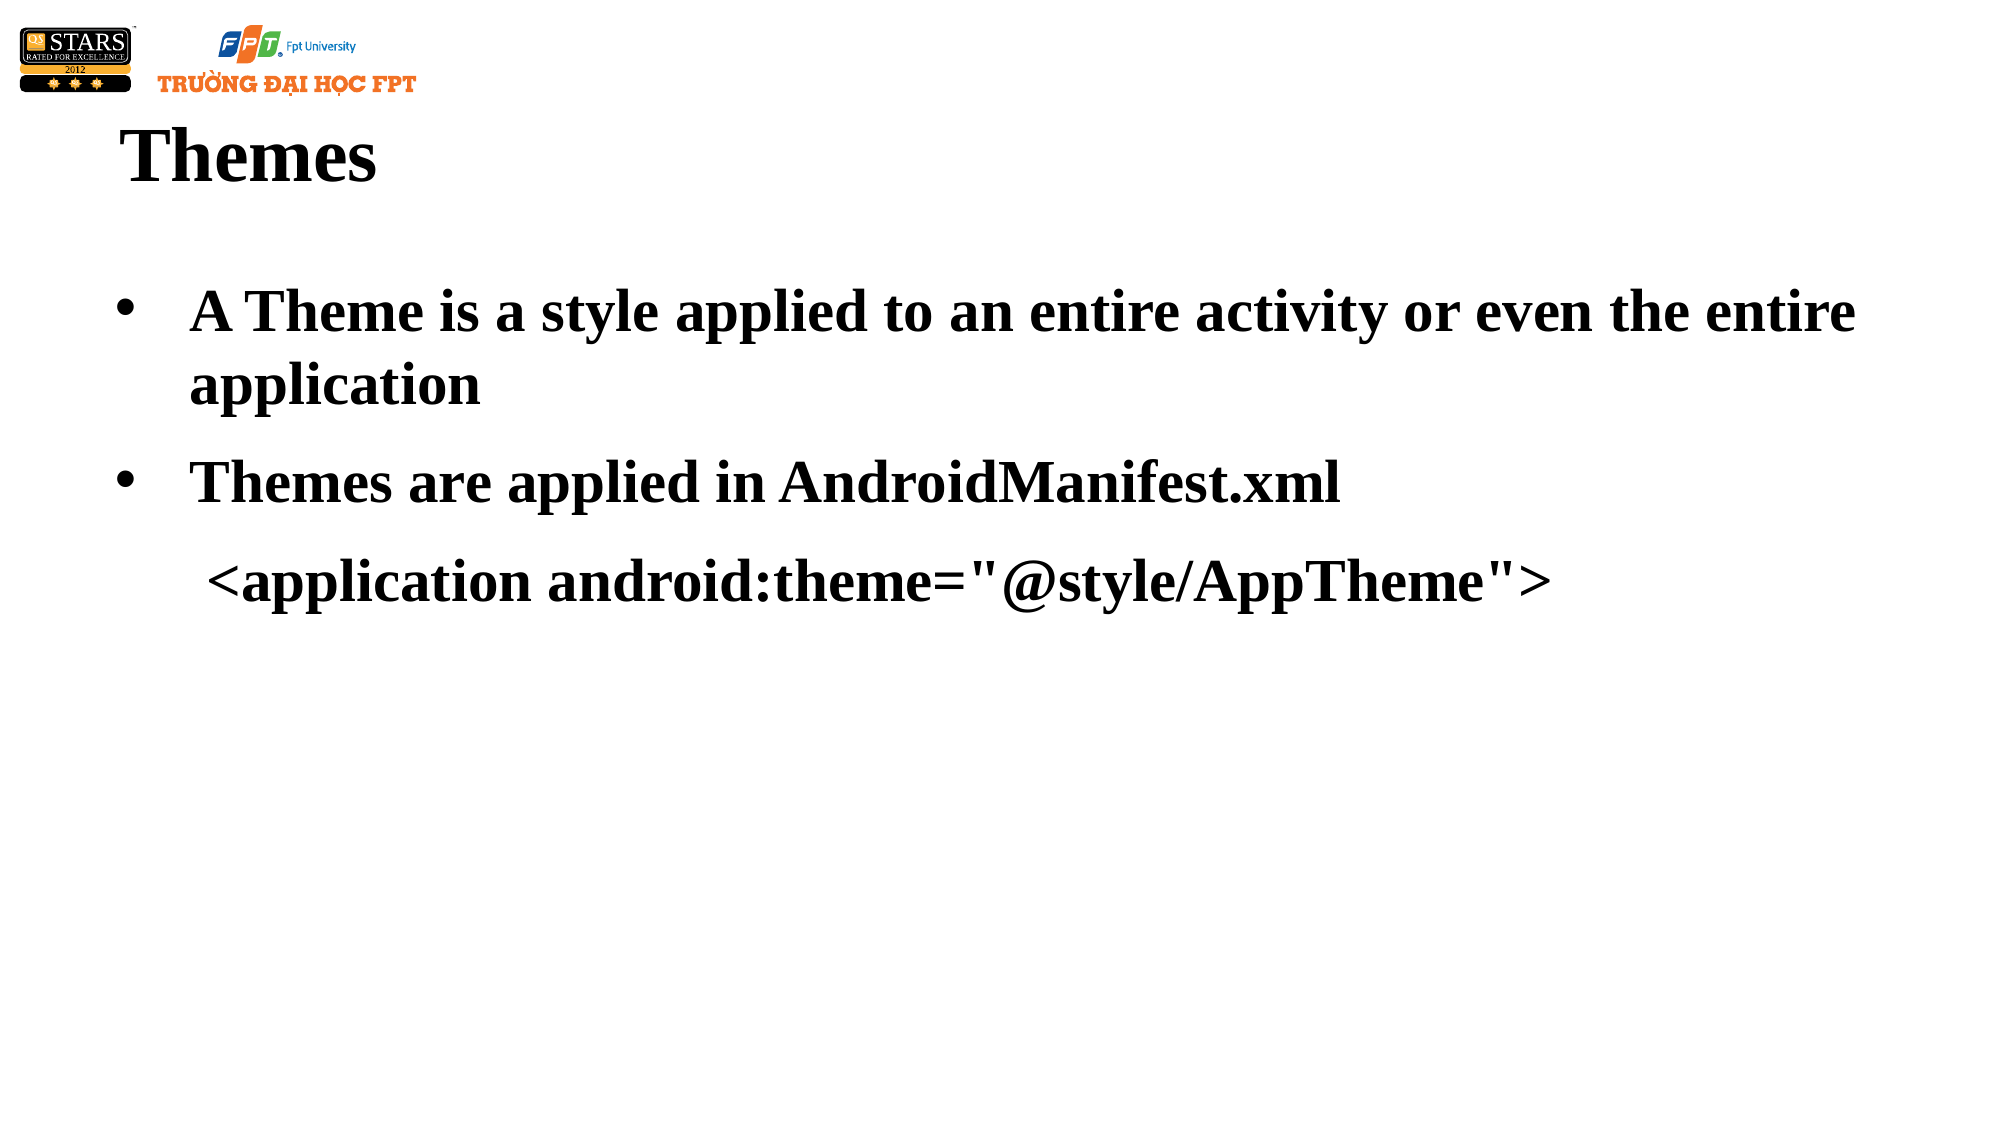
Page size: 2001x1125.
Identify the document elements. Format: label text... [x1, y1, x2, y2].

title Themes [104, 83, 1905, 218]
list A Theme is a style applied to an entire activity or even the entire application Themes are applied in AndroidManifest.xml <application android:theme="@style/AppTheme"> [100, 262, 1900, 1005]
